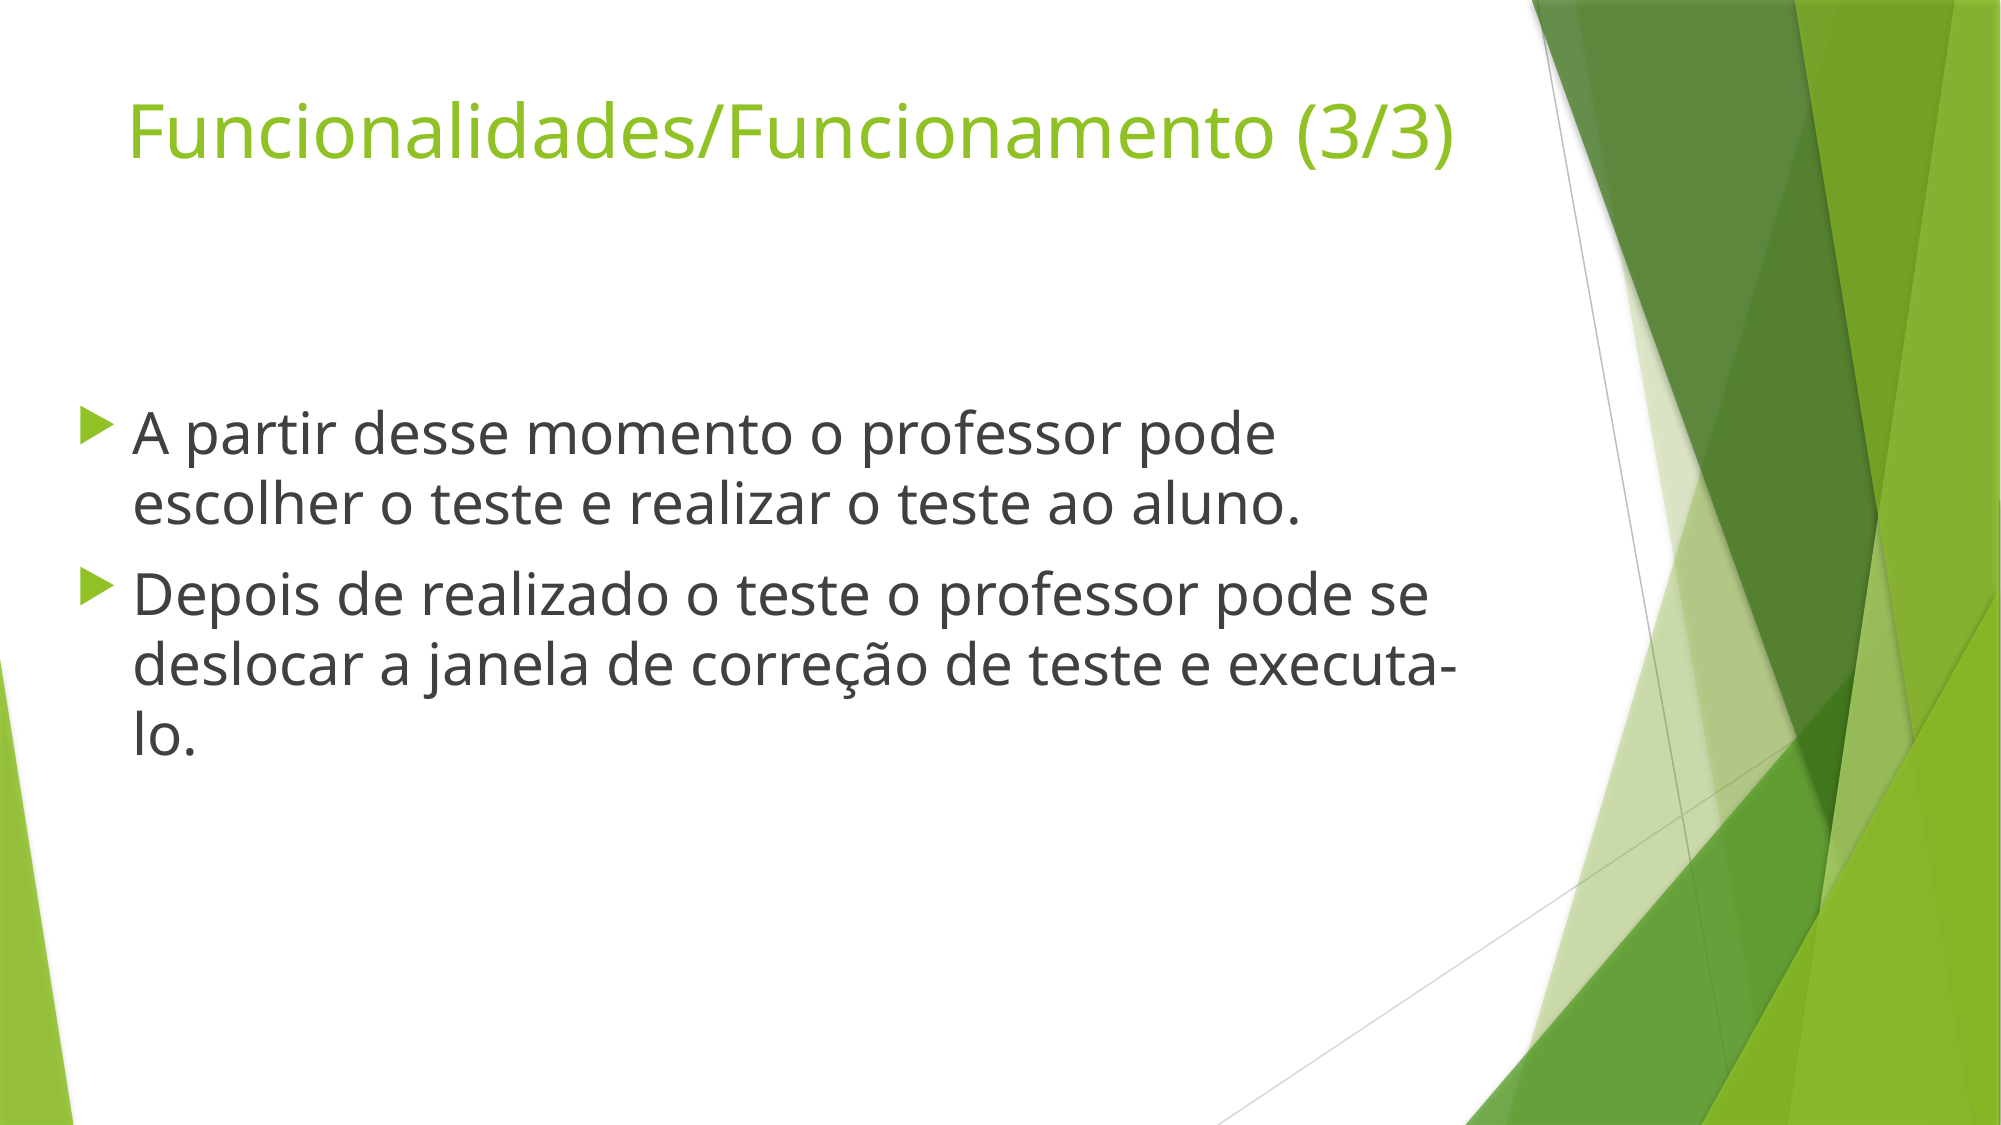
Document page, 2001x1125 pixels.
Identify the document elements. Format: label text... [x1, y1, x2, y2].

list A partir desse momento o professor pode escolher o teste e realizar o teste ao aluno. Depois de realizado o teste o professor pode se deslocar a janela de correção de teste e executa-lo. [61, 388, 1522, 992]
title Funcionalidades/Funcionamento (3/3) [111, 76, 1522, 228]
